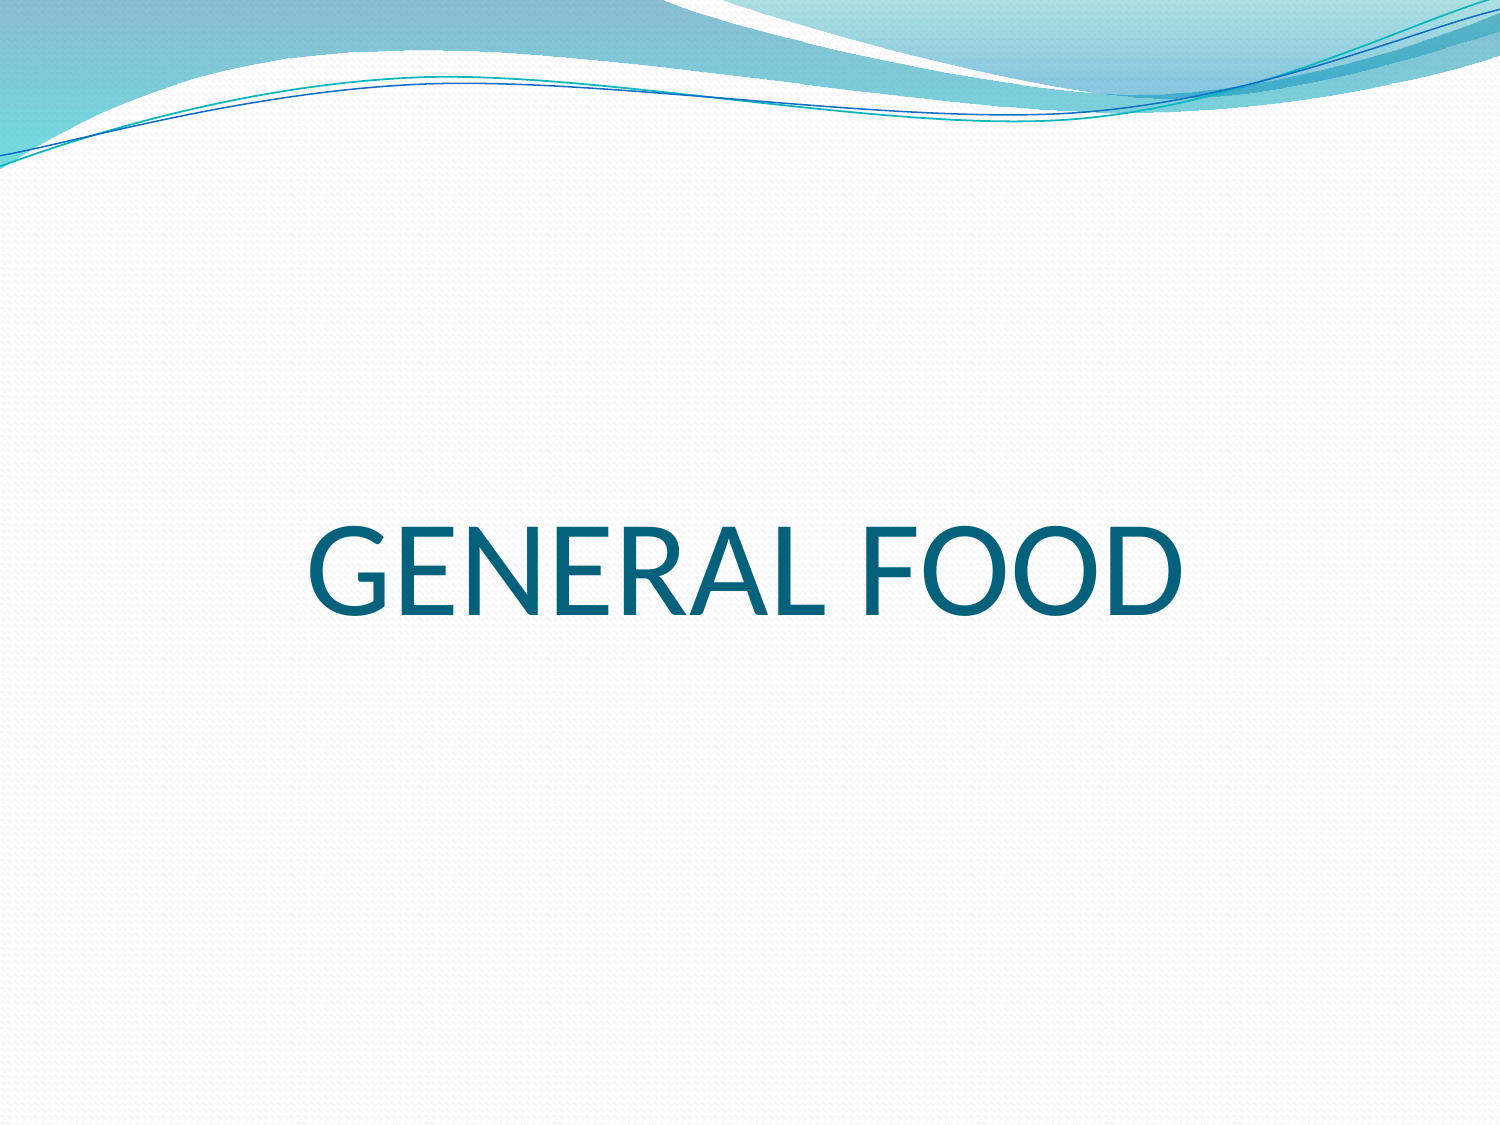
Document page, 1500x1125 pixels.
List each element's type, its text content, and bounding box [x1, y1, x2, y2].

title GENERAL FOOD [64, 302, 1428, 644]
